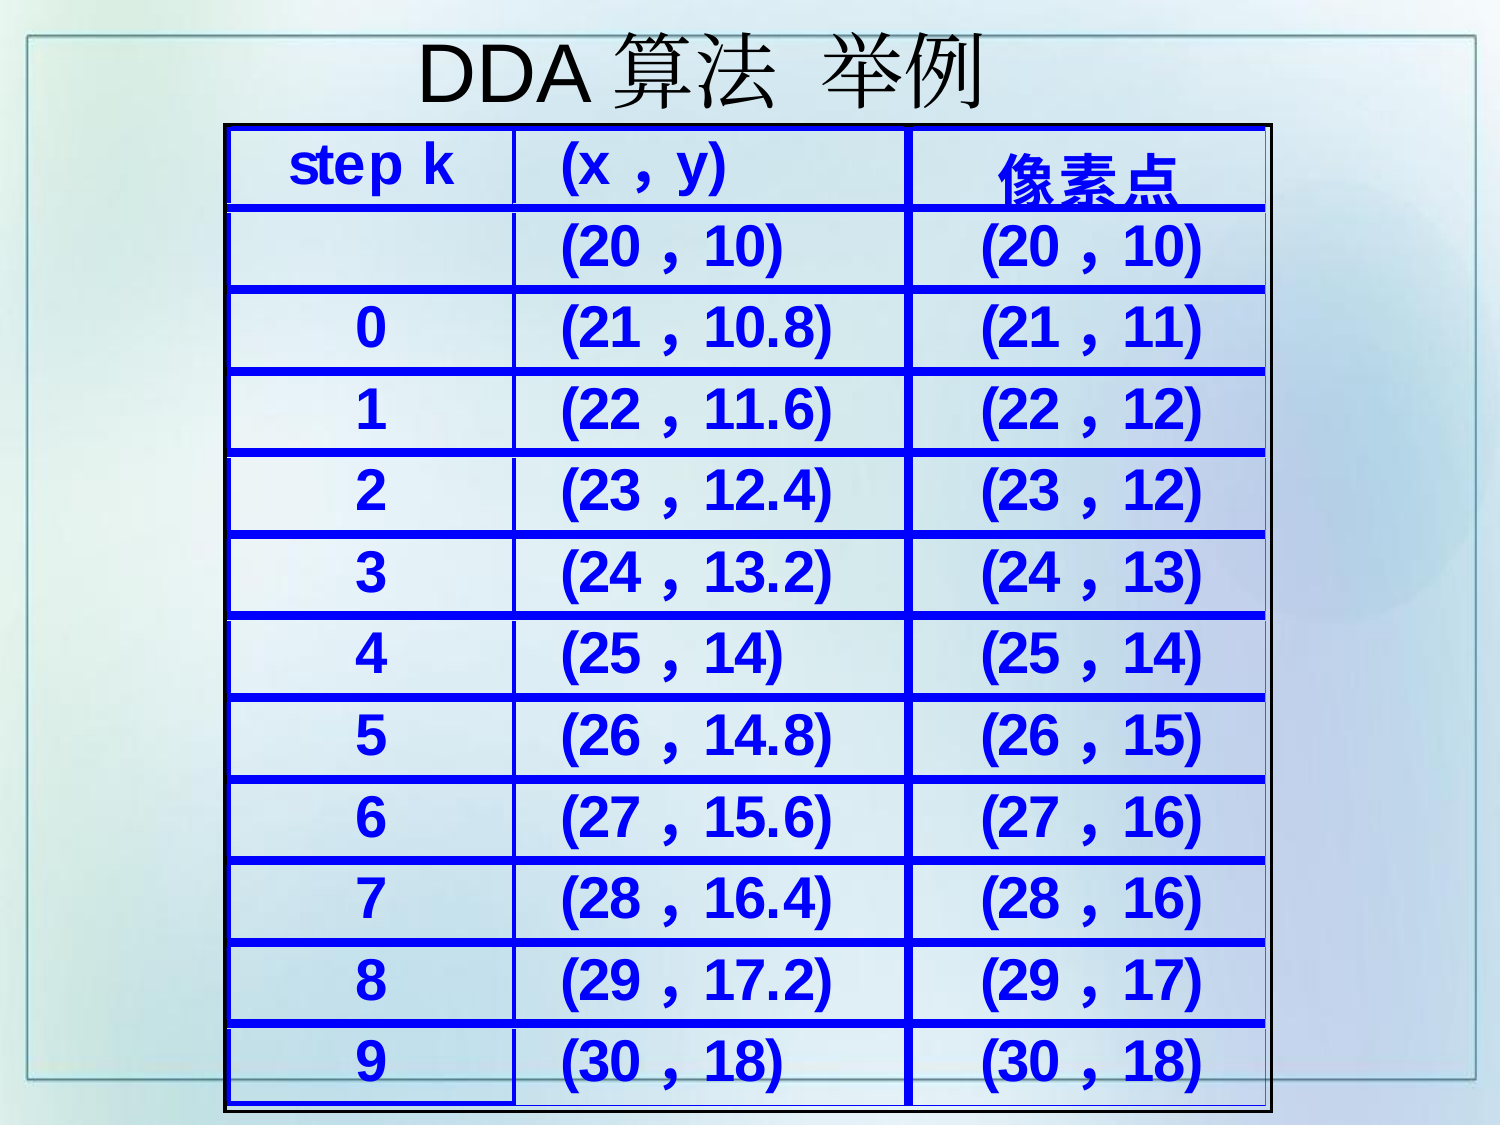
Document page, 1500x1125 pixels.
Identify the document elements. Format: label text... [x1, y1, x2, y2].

picture [0, 0, 1500, 1125]
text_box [226, 126, 1270, 1111]
title DDA算法 举例 [401, 0, 1150, 123]
